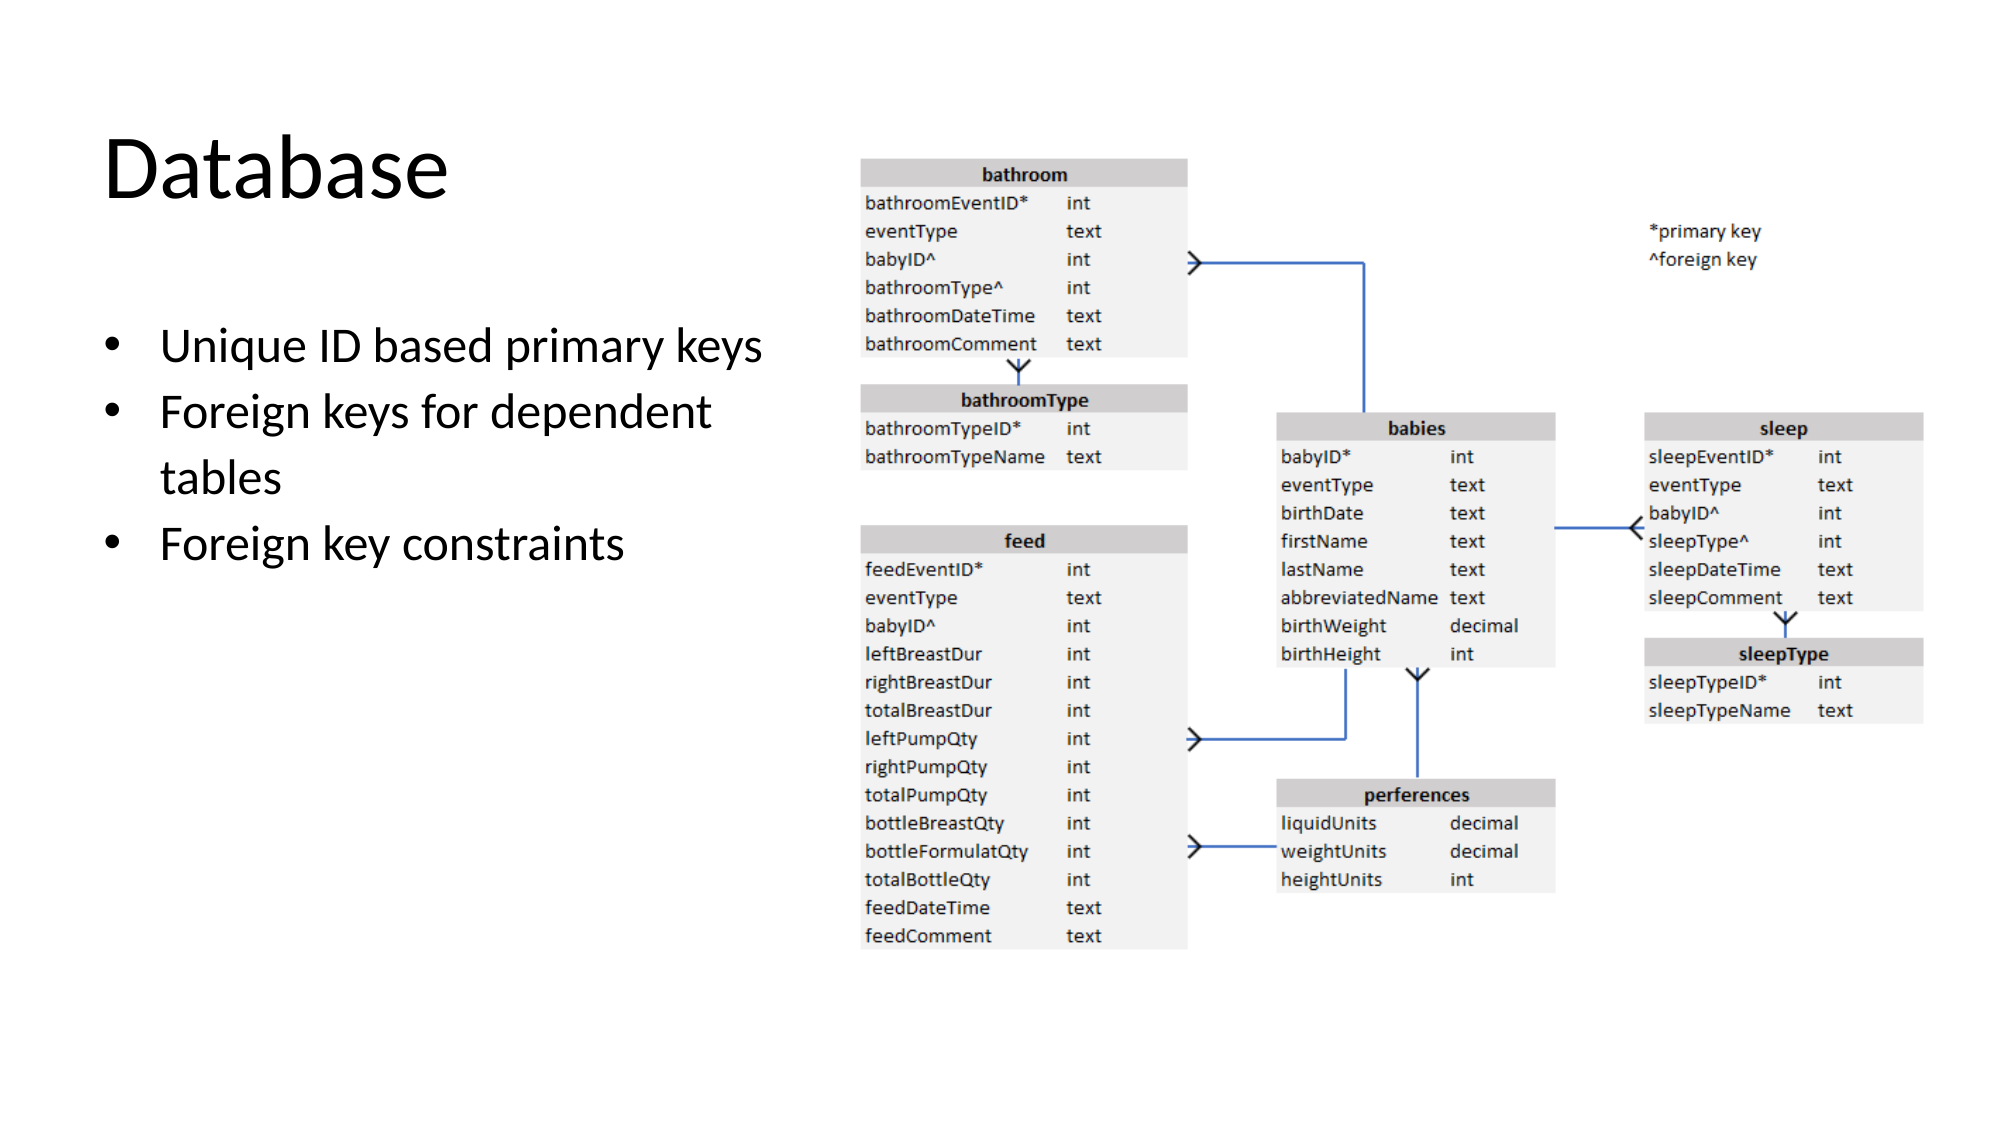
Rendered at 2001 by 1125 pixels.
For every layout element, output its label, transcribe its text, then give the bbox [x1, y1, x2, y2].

picture [820, 142, 1959, 983]
list Unique ID based primary keys Foreign keys for dependent tables Foreign key constraints [88, 299, 809, 1014]
title Database [88, 59, 1041, 278]
